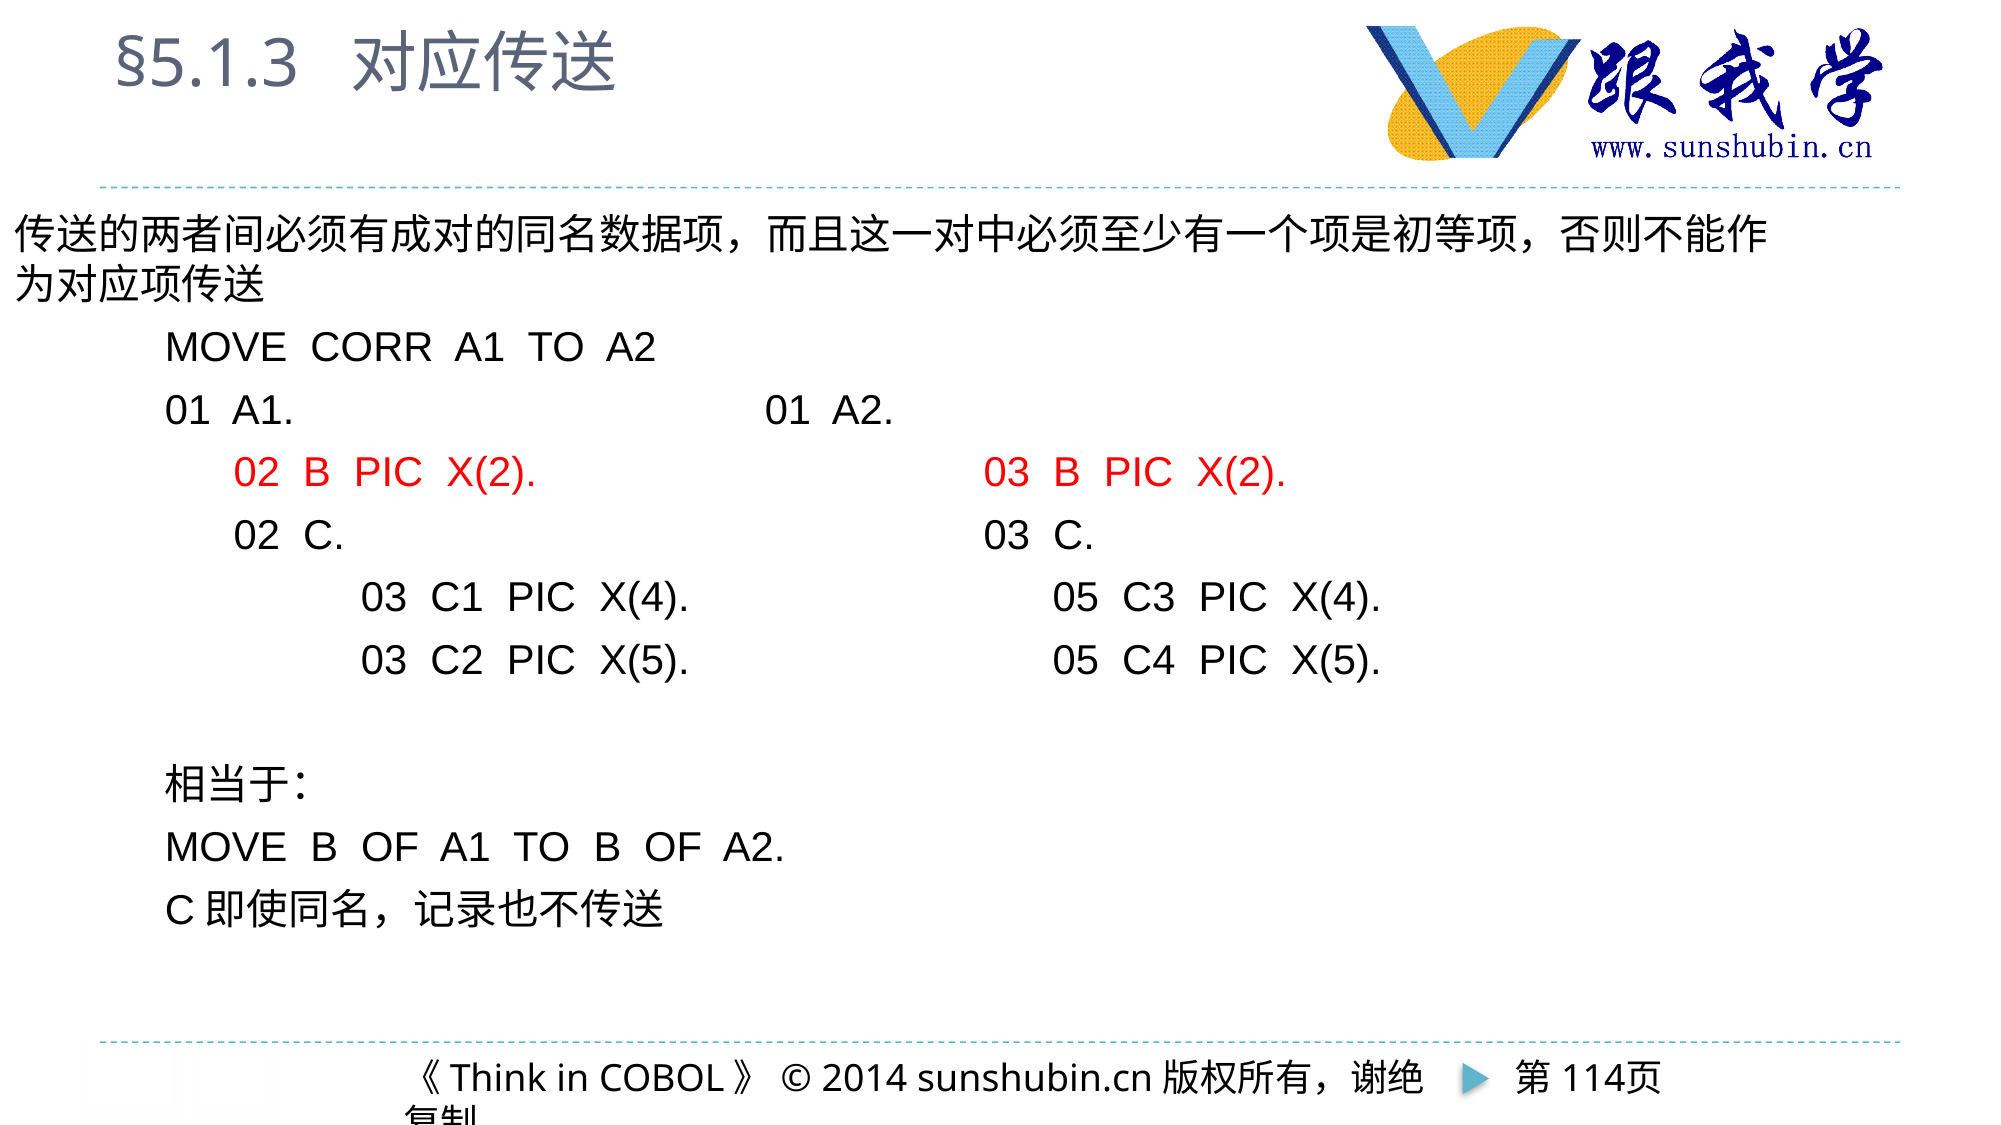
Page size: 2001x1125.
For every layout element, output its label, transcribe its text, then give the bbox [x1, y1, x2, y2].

list 传送的两者间必须有成对的同名数据项，而且这一对中必须至少有一个项是初等项，否则不能作为对应项传送 MOVE CORR A1 TO A2 01 A1. 01 A2. 02 B PIC X(2). 03 B PIC X(2). 02 C. 03 C. 03 C1 PIC X(4). 05 C3 PIC X(4). 03 C2 PIC X(5). 05 C4 PIC X(5). 相当于： MOVE B OF A1 TO B OF A2. C即使同名，记录也不传送 [0, 200, 1800, 1006]
title §5.1.3 对应传送 [99, 12, 1300, 109]
picture [1348, 4, 1905, 181]
